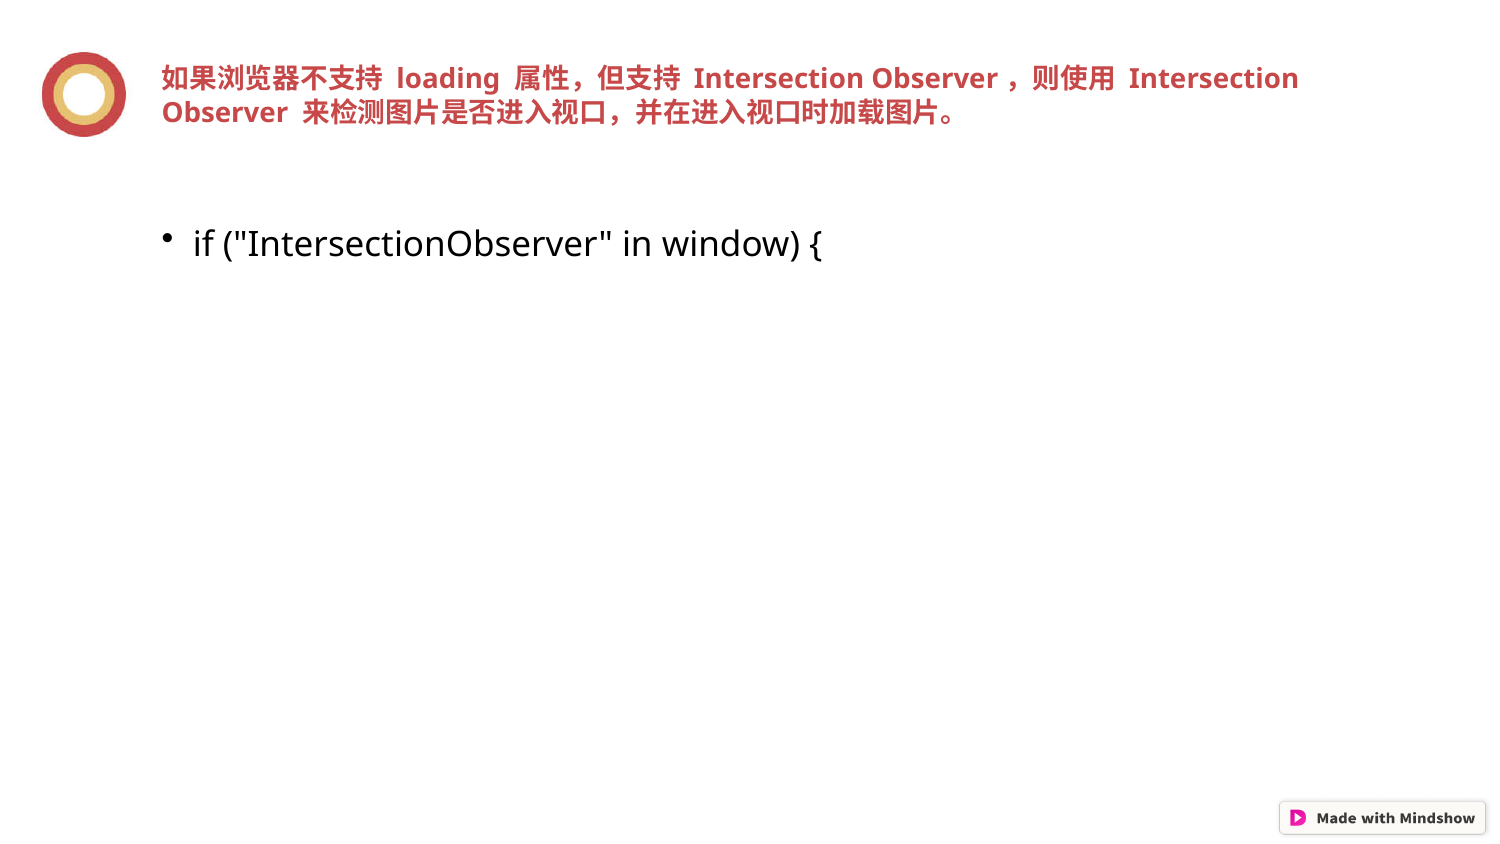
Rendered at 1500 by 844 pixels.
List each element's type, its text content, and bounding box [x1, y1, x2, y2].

picture [1274, 795, 1493, 840]
picture [0, 0, 1500, 190]
text_box if ("IntersectionObserver" in window) { [146, 192, 1413, 760]
